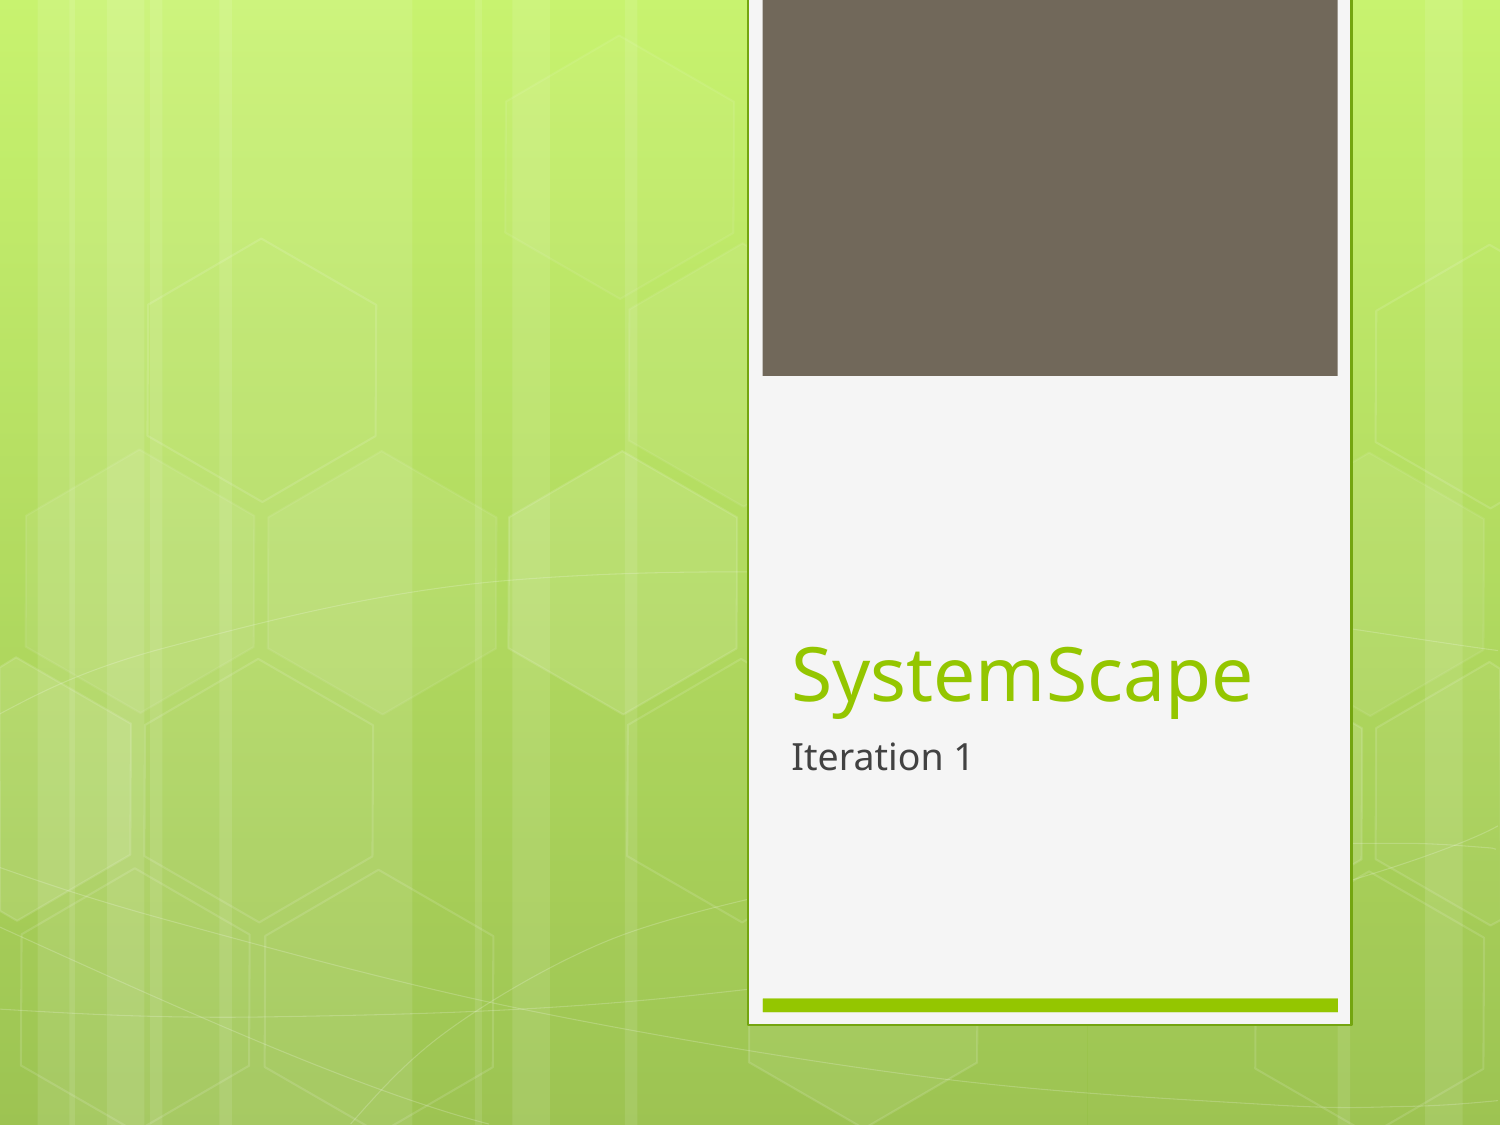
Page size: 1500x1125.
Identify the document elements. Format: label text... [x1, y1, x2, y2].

subtitle Iteration 1 [776, 725, 1320, 933]
title SystemScape [776, 444, 1320, 724]
